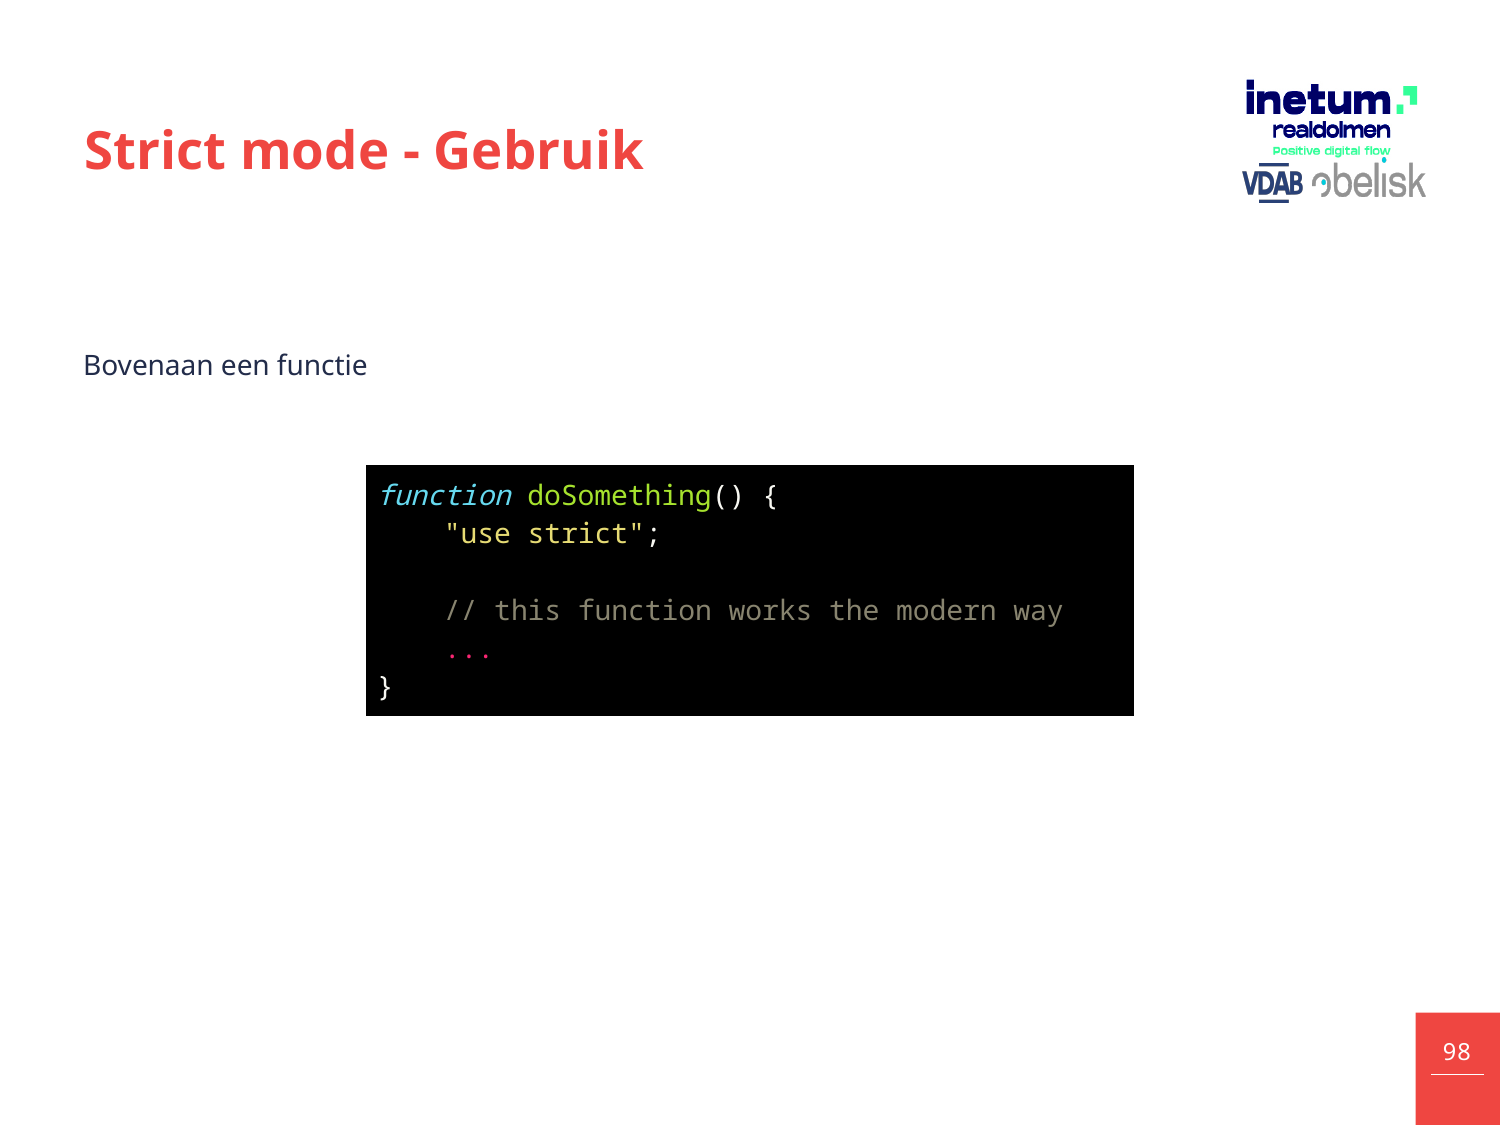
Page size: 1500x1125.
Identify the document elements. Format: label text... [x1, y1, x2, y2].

list Bovenaan een functie [83, 326, 1400, 379]
table_header function doSomething() { "use strict"; // this function works the modern way ... } [366, 465, 1134, 716]
picture [1233, 52, 1431, 203]
title Strict mode - Gebruik [83, 114, 1229, 181]
